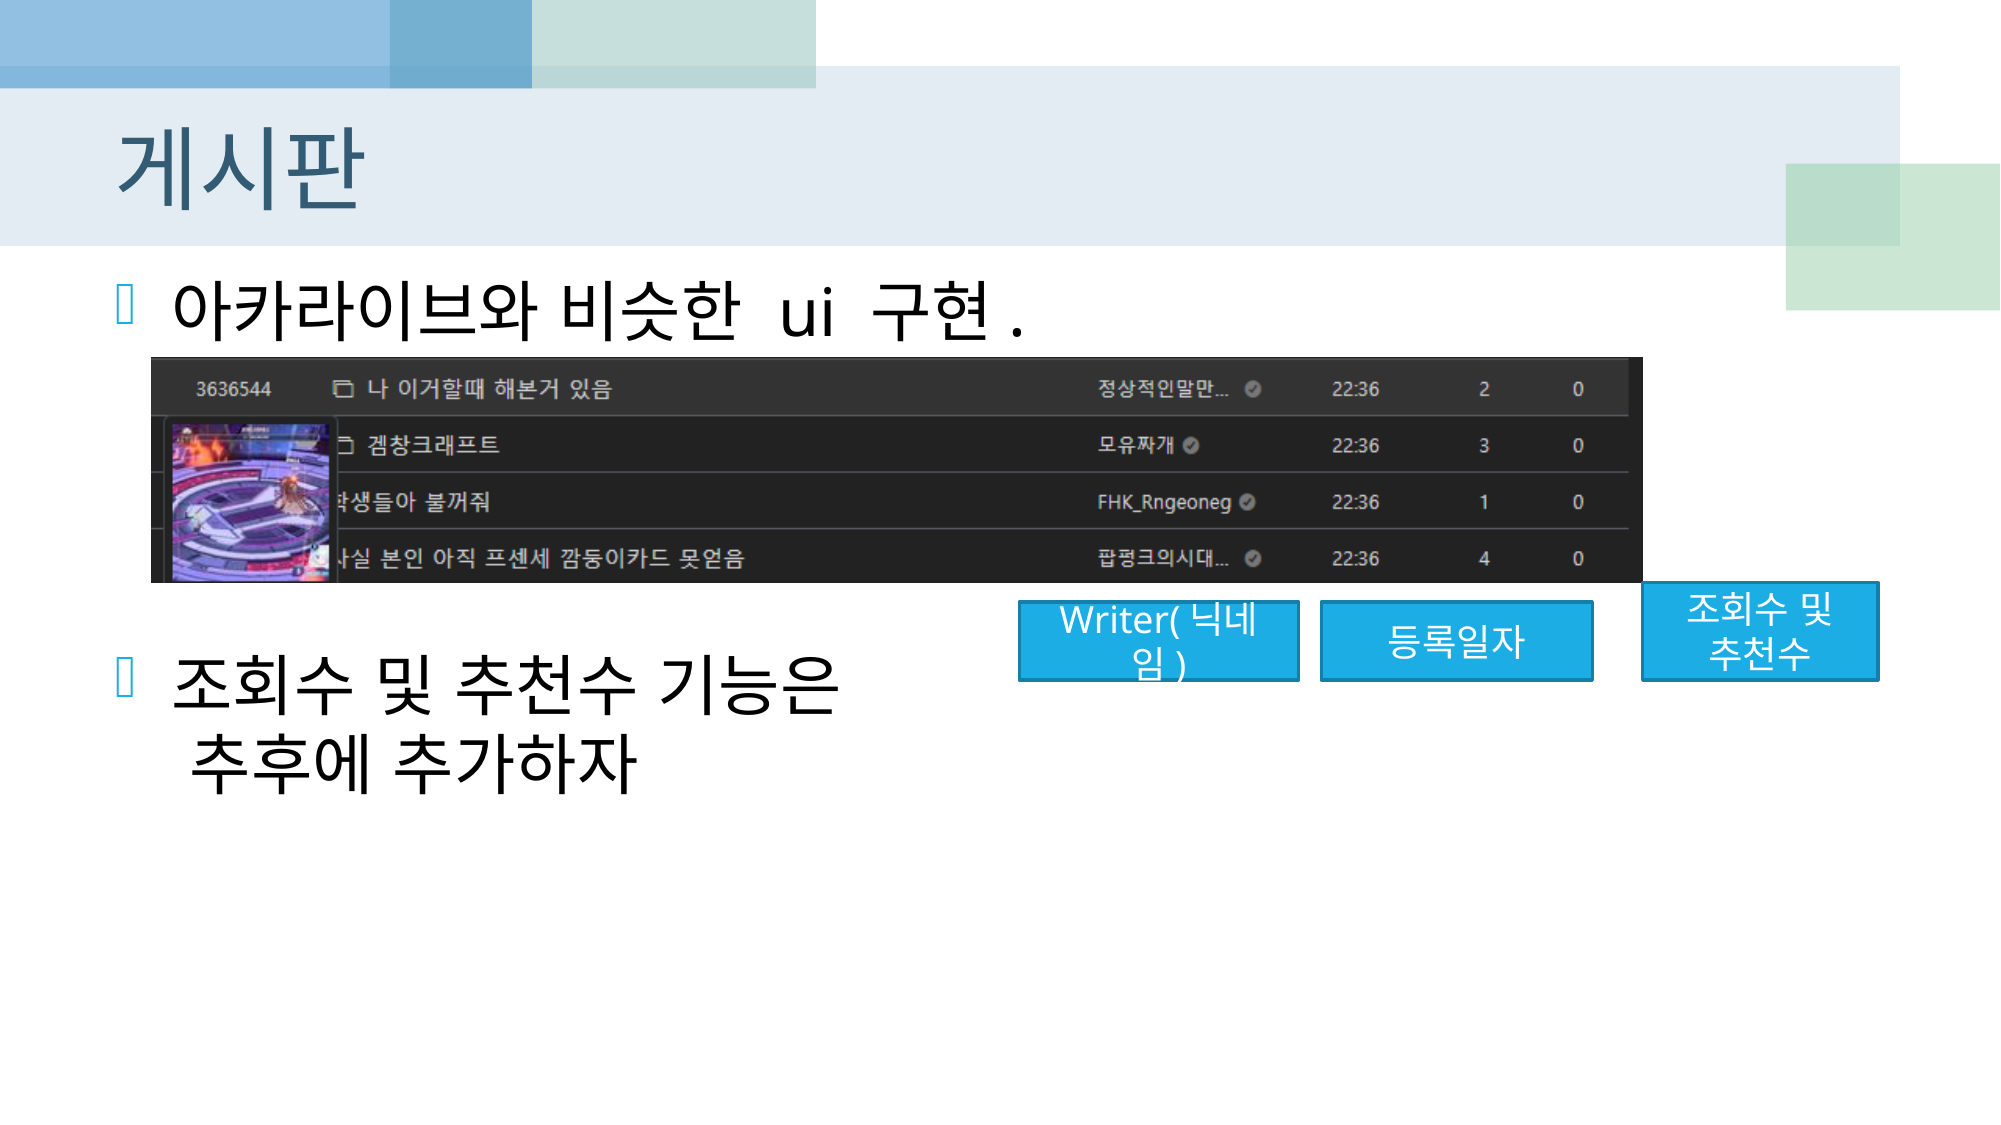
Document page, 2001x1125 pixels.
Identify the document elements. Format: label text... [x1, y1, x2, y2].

picture [151, 357, 1643, 583]
title 게시판 [99, 88, 1900, 246]
text_box Writer(닉네임) [1018, 600, 1300, 682]
text_box 조회수 및 추천수 [1641, 581, 1880, 682]
list 아카라이브와 비슷한 ui 구현. 조회수 및 추천수 기능은 추후에 추가하자 [99, 262, 1900, 1005]
text_box 등록일자 [1320, 600, 1594, 682]
